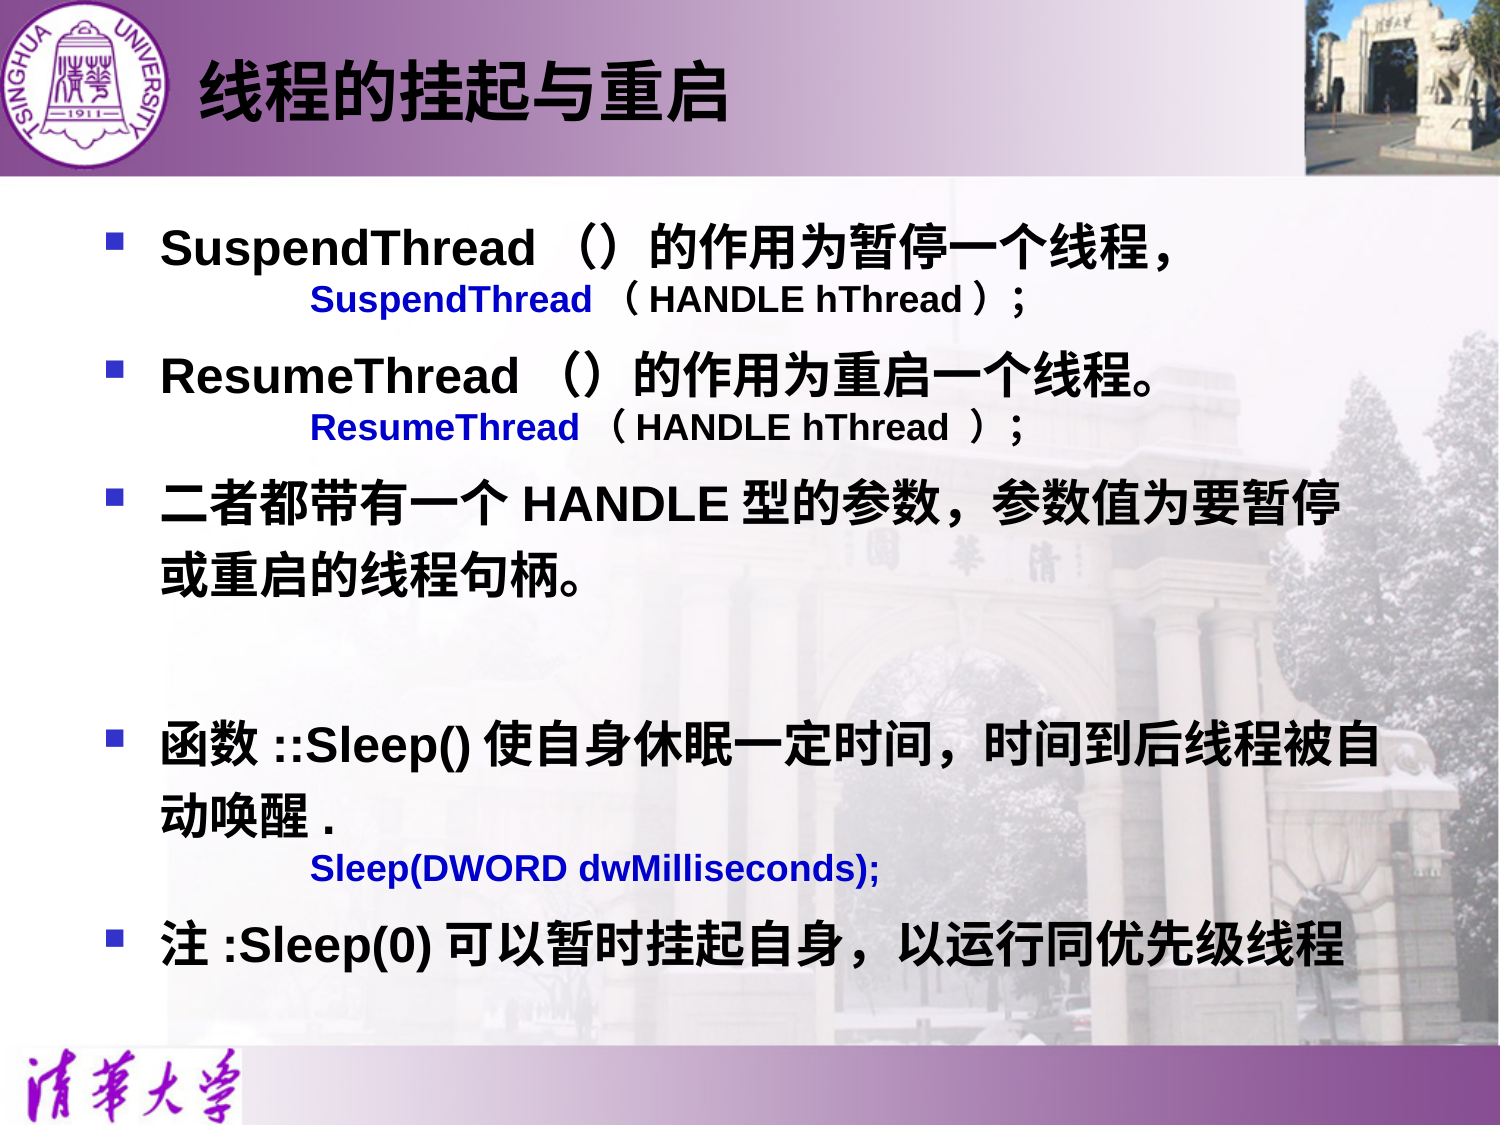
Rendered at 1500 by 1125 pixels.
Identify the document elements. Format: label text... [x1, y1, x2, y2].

list SuspendThread（）的作用为暂停一个线程， SuspendThread（HANDLE hThread）； ResumeThread（）的作用为重启一个线程。 ResumeThread（HANDLE hThread ）； 二者都带有一个HANDLE型的参数，参数值为要暂停或重启的线程句柄。 函数::Sleep()使自身休眠一定时间，时间到后线程被自动唤醒. Sleep(DWORD dwMilliseconds); 注:Sleep(0)可以暂时挂起自身，以运行同优先级线程 [88, 196, 1400, 982]
title 线程的挂起与重启 [182, 0, 1359, 138]
picture [0, 0, 1500, 1125]
